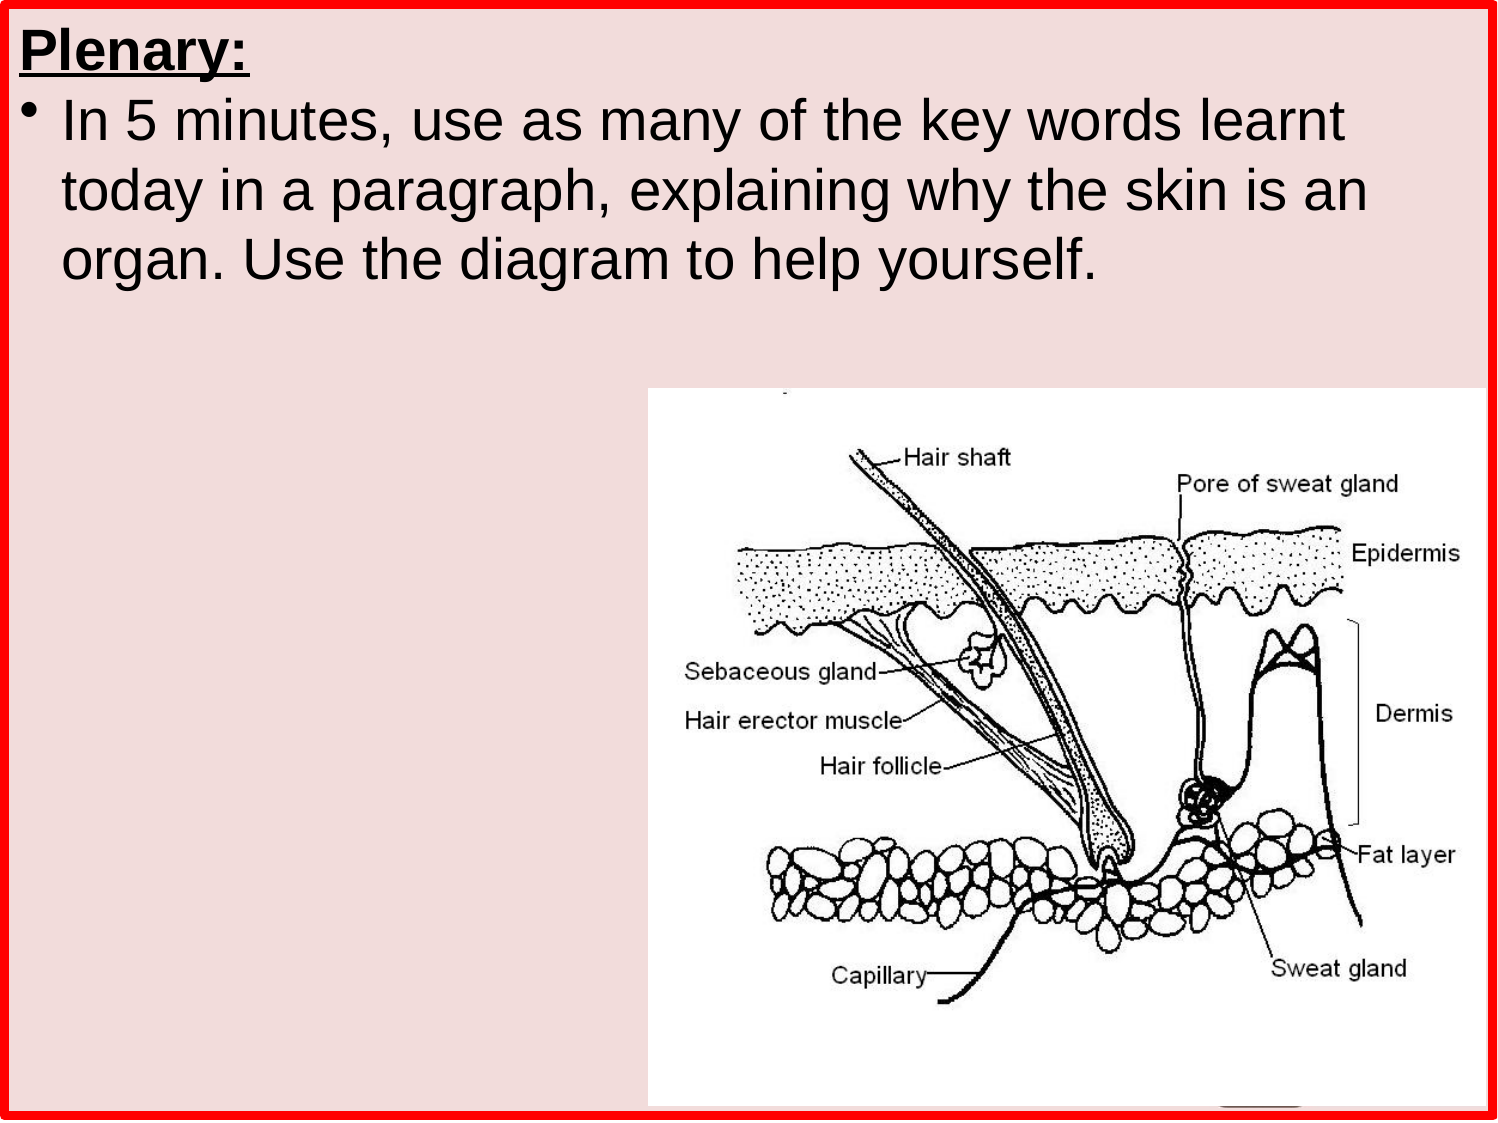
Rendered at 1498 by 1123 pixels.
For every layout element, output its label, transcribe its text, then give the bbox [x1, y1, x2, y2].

text_box Plenary: In 5 minutes, use as many of the key words learnt today in a paragraph, explaining why the skin is an organ. Use the diagram to help yourself. [4, 4, 1493, 1116]
picture [648, 388, 1486, 1109]
